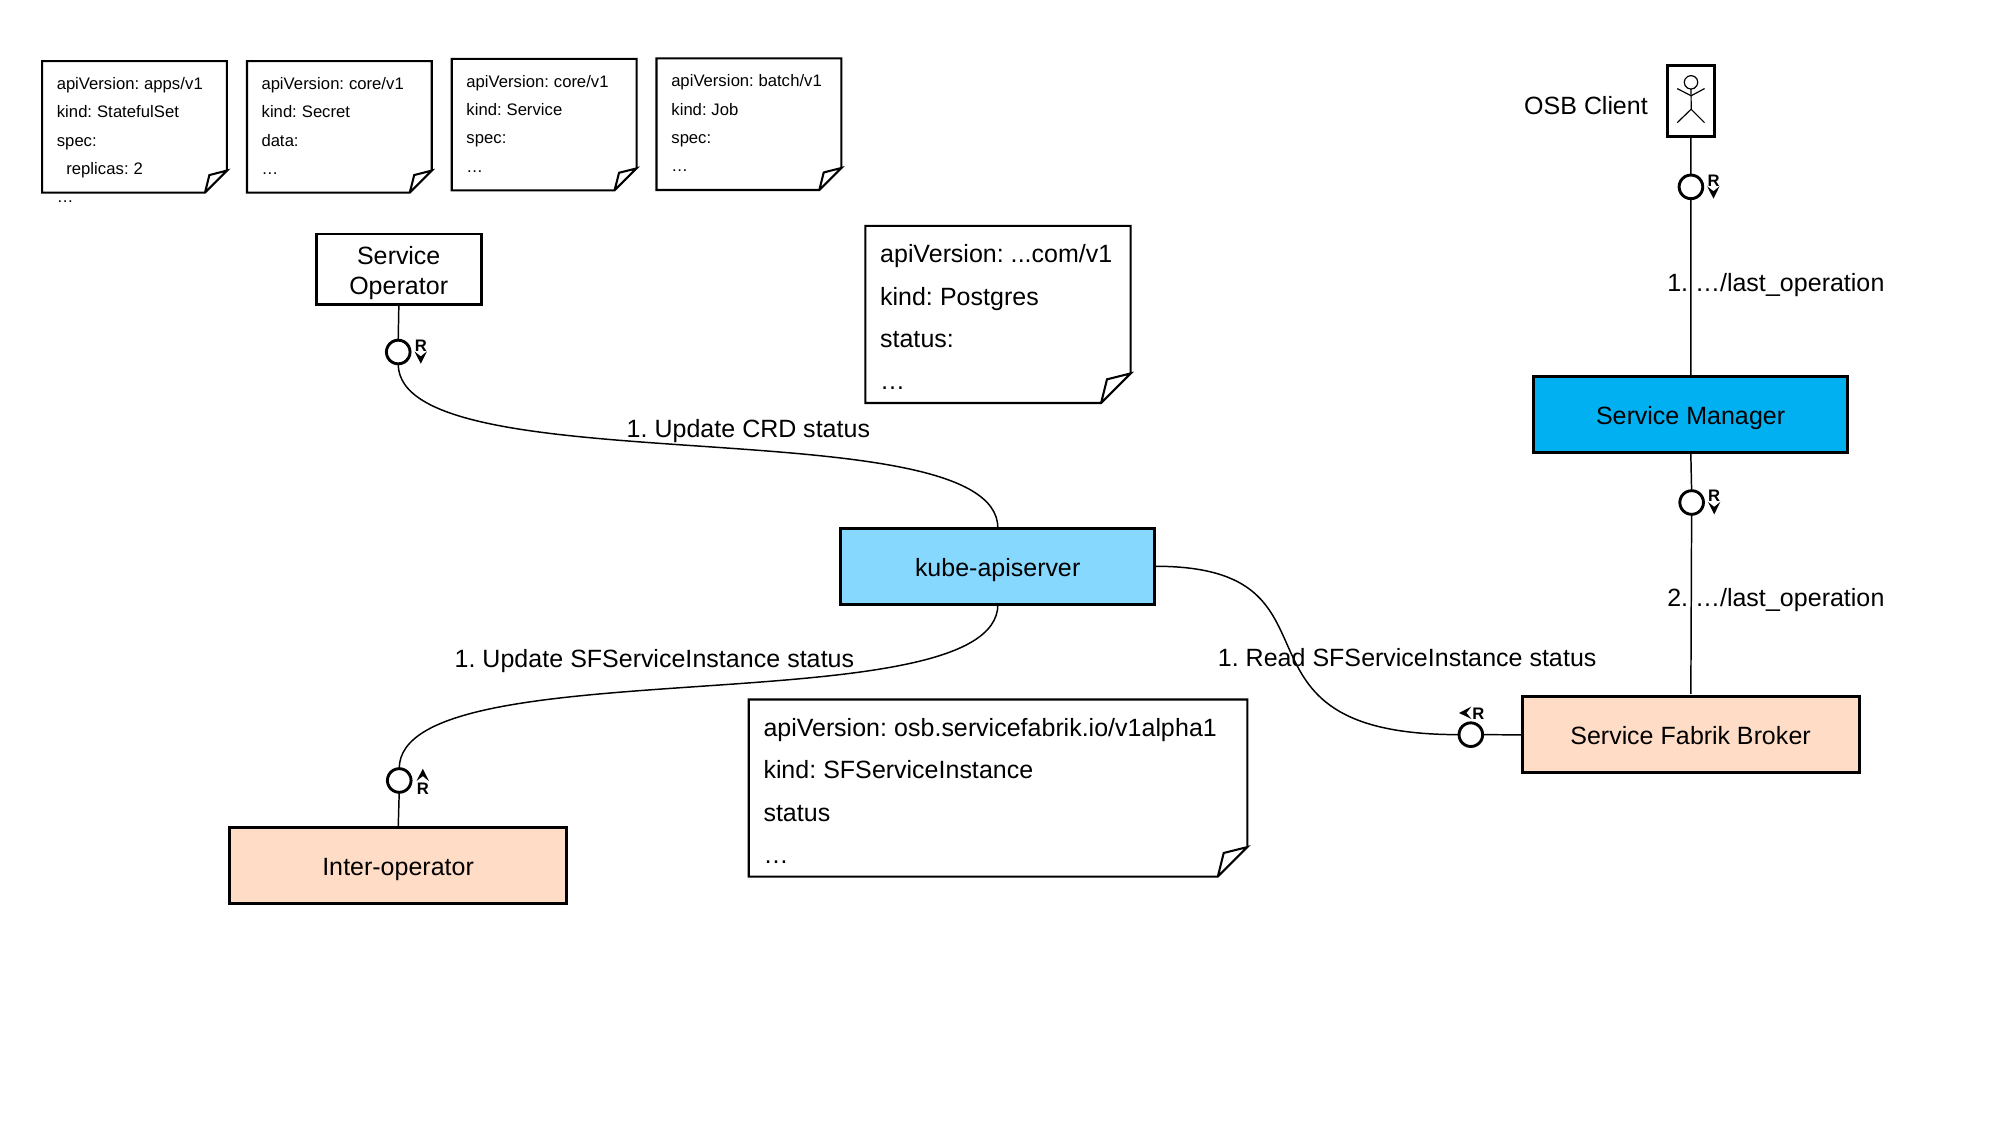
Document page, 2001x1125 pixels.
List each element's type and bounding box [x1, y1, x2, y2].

text_box [41, 58, 1886, 905]
